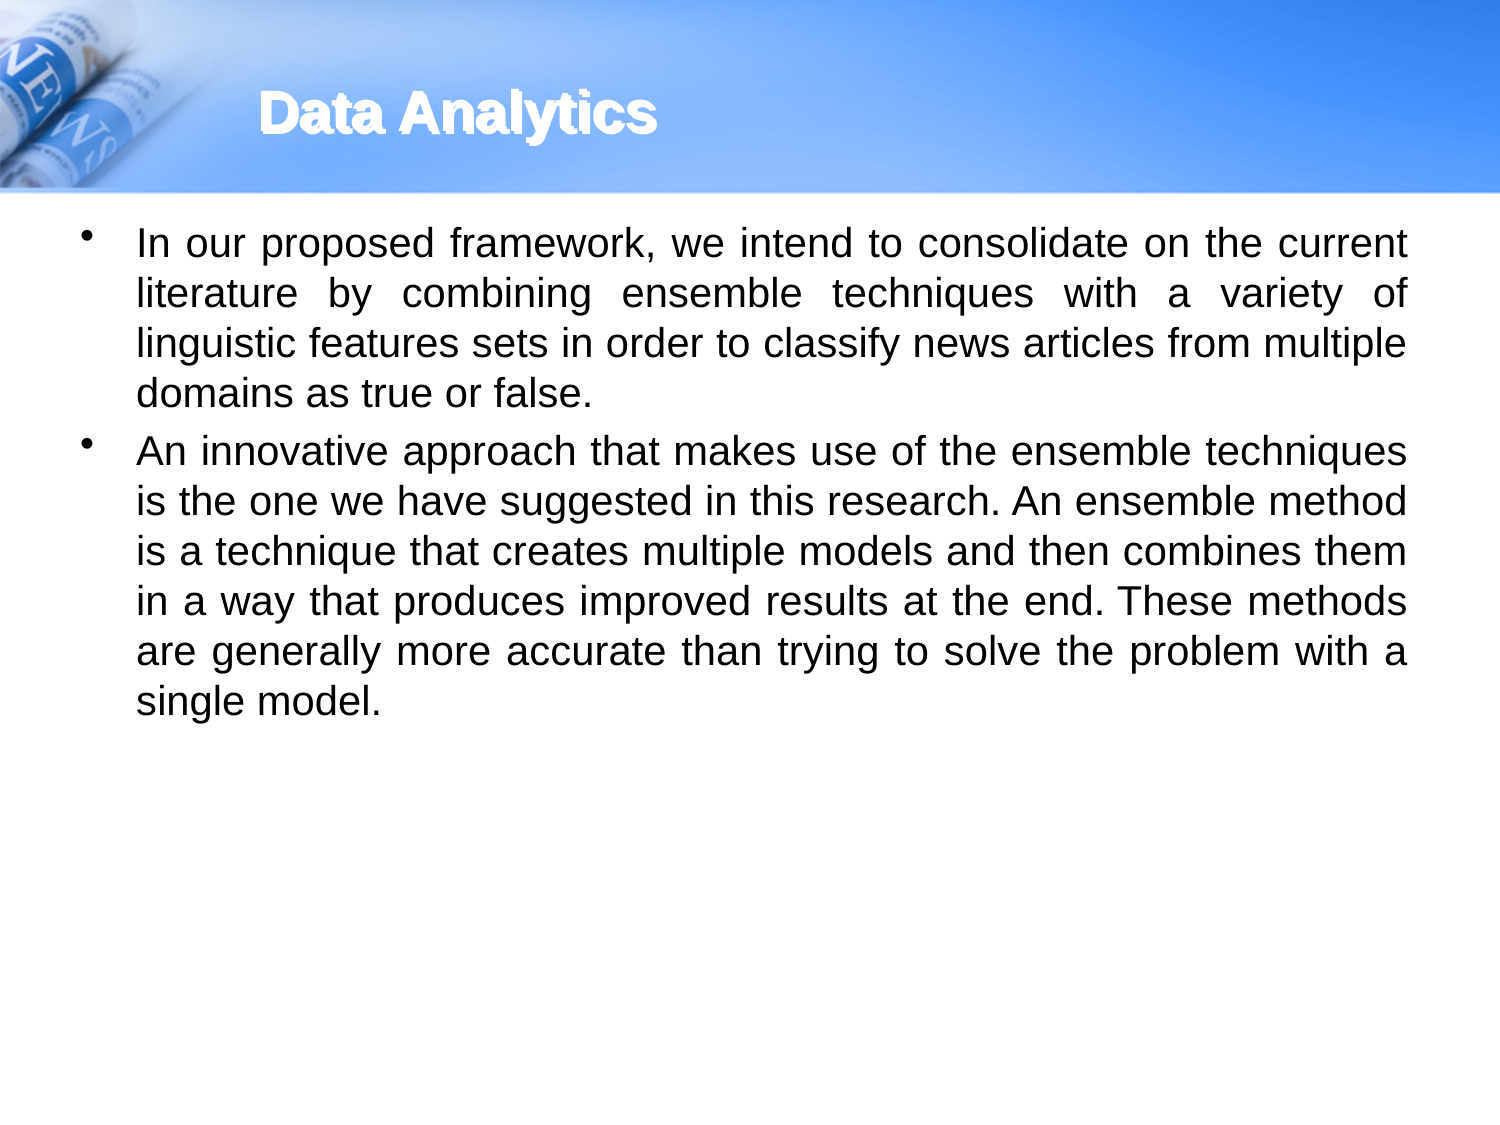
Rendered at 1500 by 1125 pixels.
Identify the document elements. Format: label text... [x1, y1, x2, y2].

title Data Analytics [241, 66, 1141, 150]
list In our proposed framework, we intend to consolidate on the current literature by combining ensemble techniques with a variety of linguistic features sets in order to classify news articles from multiple domains as true or false. An innovative approach that makes use of the ensemble techniques is the one we have suggested in this research. An ensemble method is a technique that creates multiple models and then combines them in a way that produces improved results at the end. These methods are generally more accurate than trying to solve the problem with a single model. [64, 207, 1424, 1000]
picture [0, 0, 1500, 1125]
